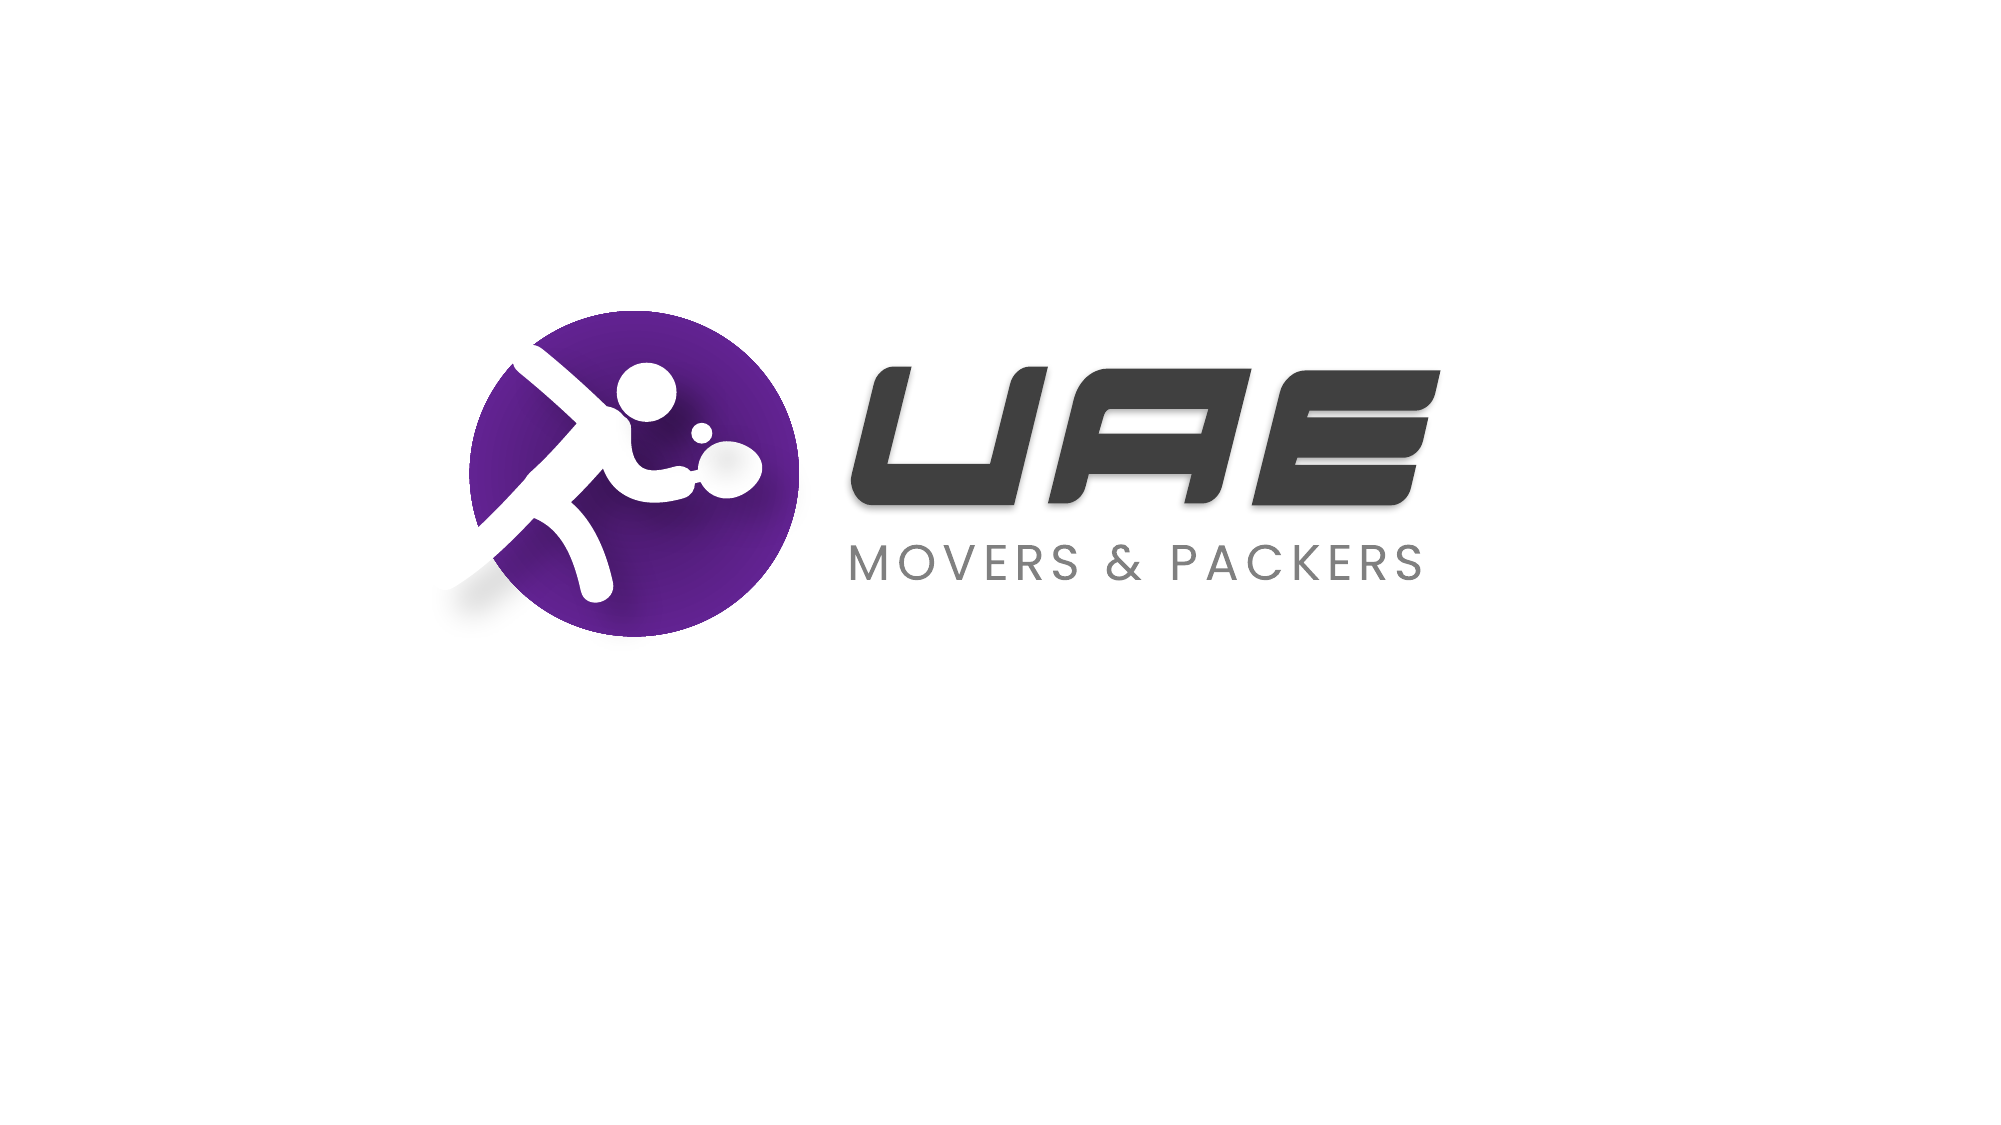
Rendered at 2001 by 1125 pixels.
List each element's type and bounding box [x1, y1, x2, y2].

text_box [1018, 545, 1042, 580]
text_box [850, 545, 887, 580]
text_box [899, 544, 935, 581]
text_box [943, 545, 976, 580]
text_box [1396, 544, 1421, 581]
text_box [428, 311, 799, 637]
text_box [1106, 544, 1142, 581]
text_box [1247, 544, 1282, 581]
text_box [1294, 545, 1320, 580]
text_box [1361, 545, 1386, 580]
text_box [1172, 545, 1197, 580]
text_box [1206, 545, 1237, 580]
text_box [986, 545, 1006, 580]
text_box [850, 366, 1441, 506]
text_box [1330, 545, 1350, 580]
text_box [1053, 544, 1077, 581]
